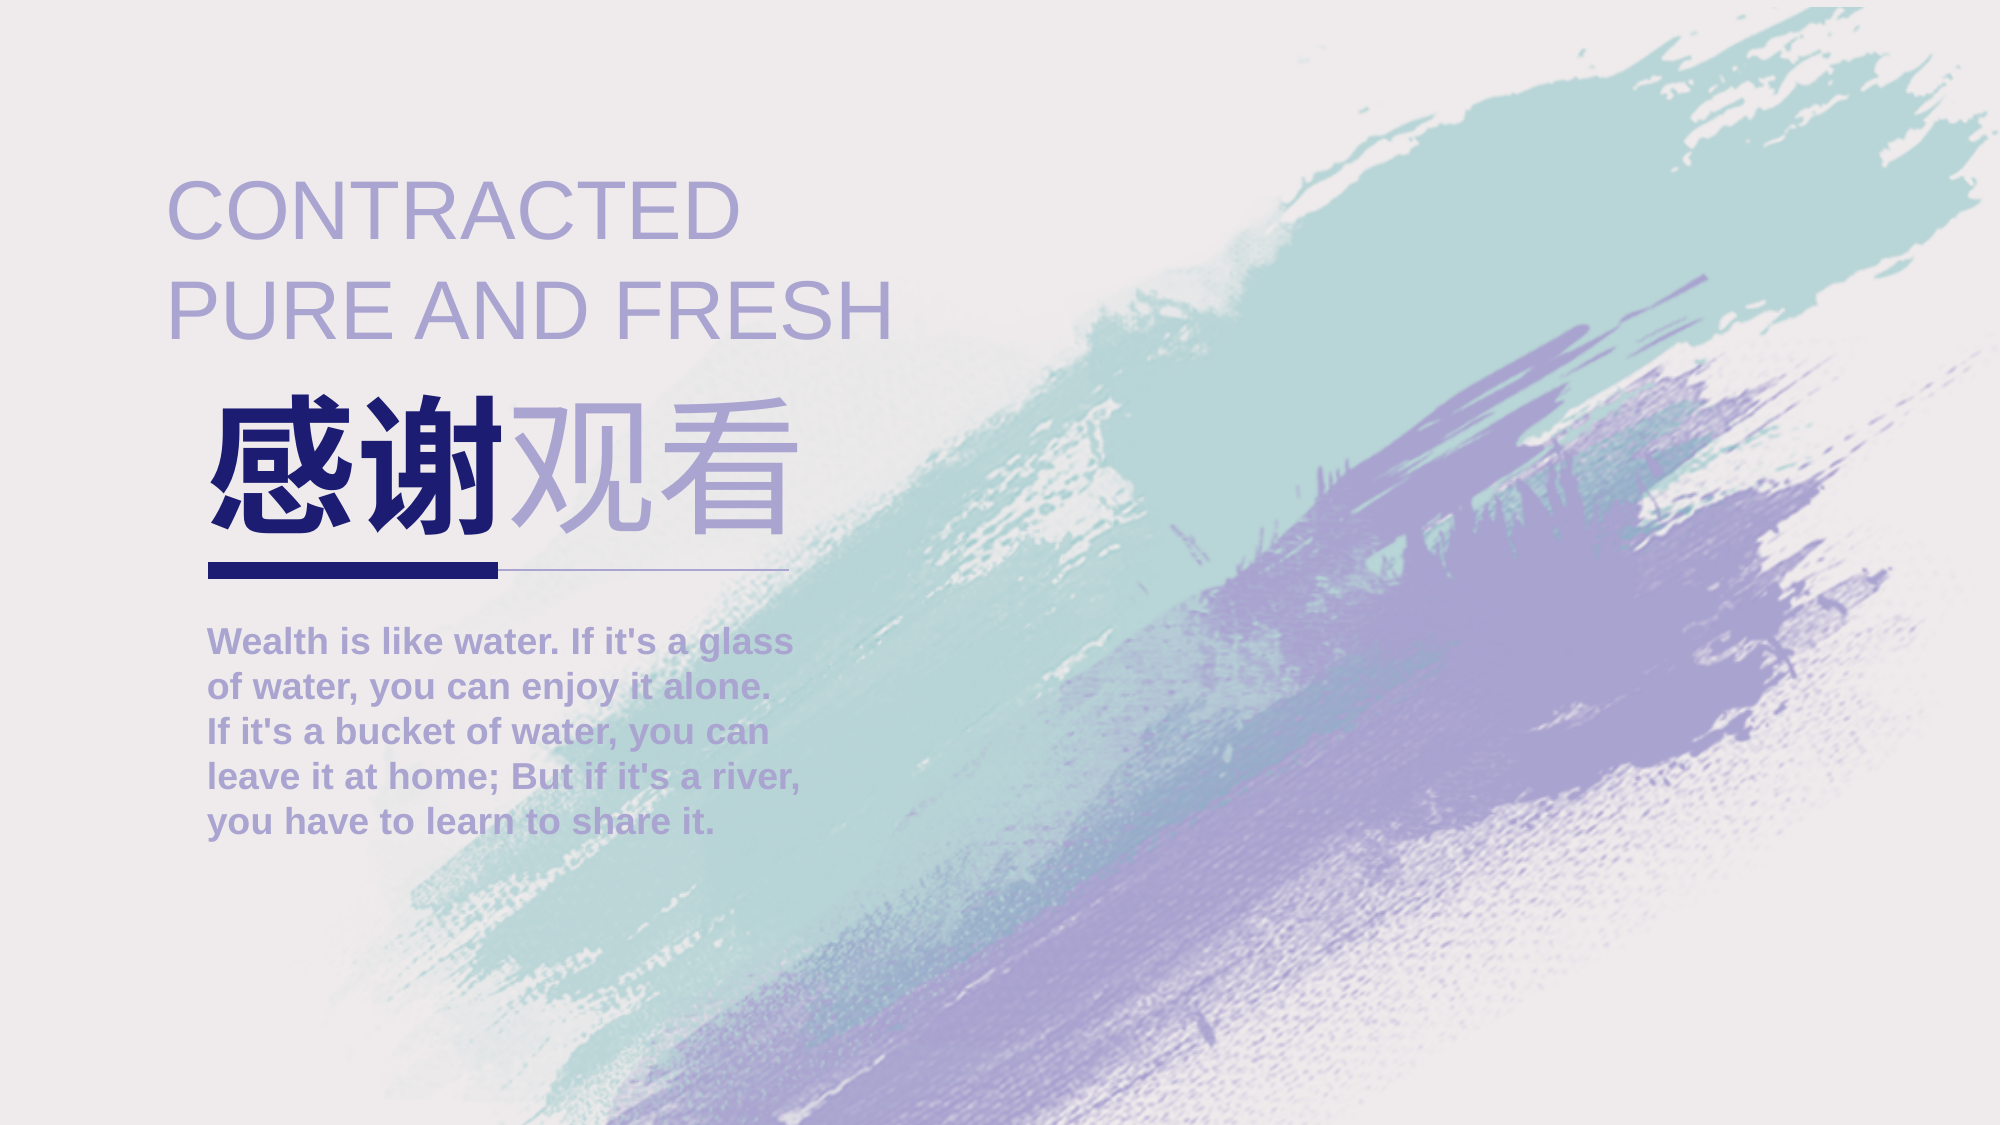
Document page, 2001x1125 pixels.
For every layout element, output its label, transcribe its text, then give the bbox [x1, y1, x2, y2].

text_box Wealth is like water. If it's a glass of water, you can enjoy it alone. If it's a bucket of water, you can leave it at home; But if it's a river, you have to learn to share it. [192, 609, 819, 850]
text_box CONTRACTED PURE AND FRESH [150, 148, 910, 364]
text_box 感谢观看 [192, 365, 895, 561]
picture [284, 7, 2001, 1125]
